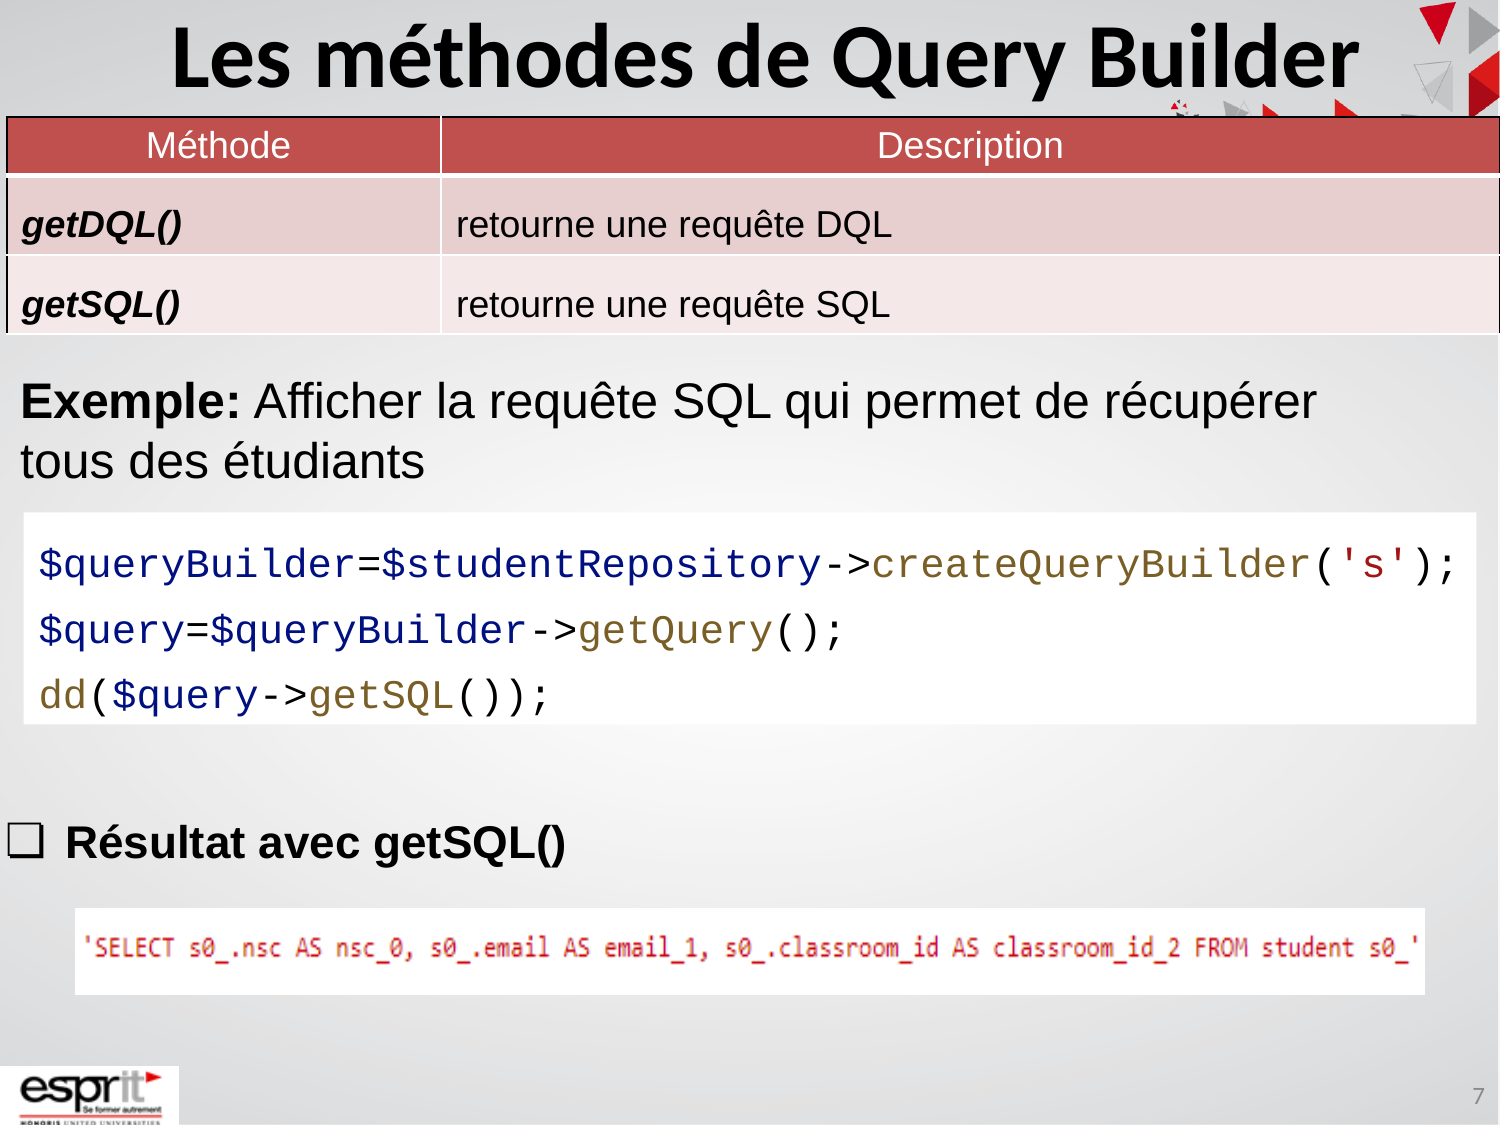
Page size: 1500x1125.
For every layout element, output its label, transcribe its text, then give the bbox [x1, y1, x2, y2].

picture [0, 145, 1500, 1125]
text_box Les méthodes de Query Builder [0, 0, 1500, 145]
text_box Résultat avec getSQL() [0, 797, 615, 883]
text_box $queryBuilder=$studentRepository->createQueryBuilder('s'); $query=$queryBuilder->getQuery(); dd($query->getSQL()); [23, 512, 1477, 725]
table_cell retourne une requête DQL [442, 178, 1499, 254]
table_cell retourne une requête SQL [442, 256, 1499, 333]
text_box Exemple: Afficher la requête SQL qui permet de récupérer tous des étudiants [5, 353, 1414, 504]
table_header Description [442, 145, 1499, 173]
table_cell getDQL() [8, 178, 440, 254]
table_header Méthode [8, 145, 440, 173]
text_box 7 [1149, 1065, 1500, 1125]
table_cell getSQL() [8, 256, 440, 333]
